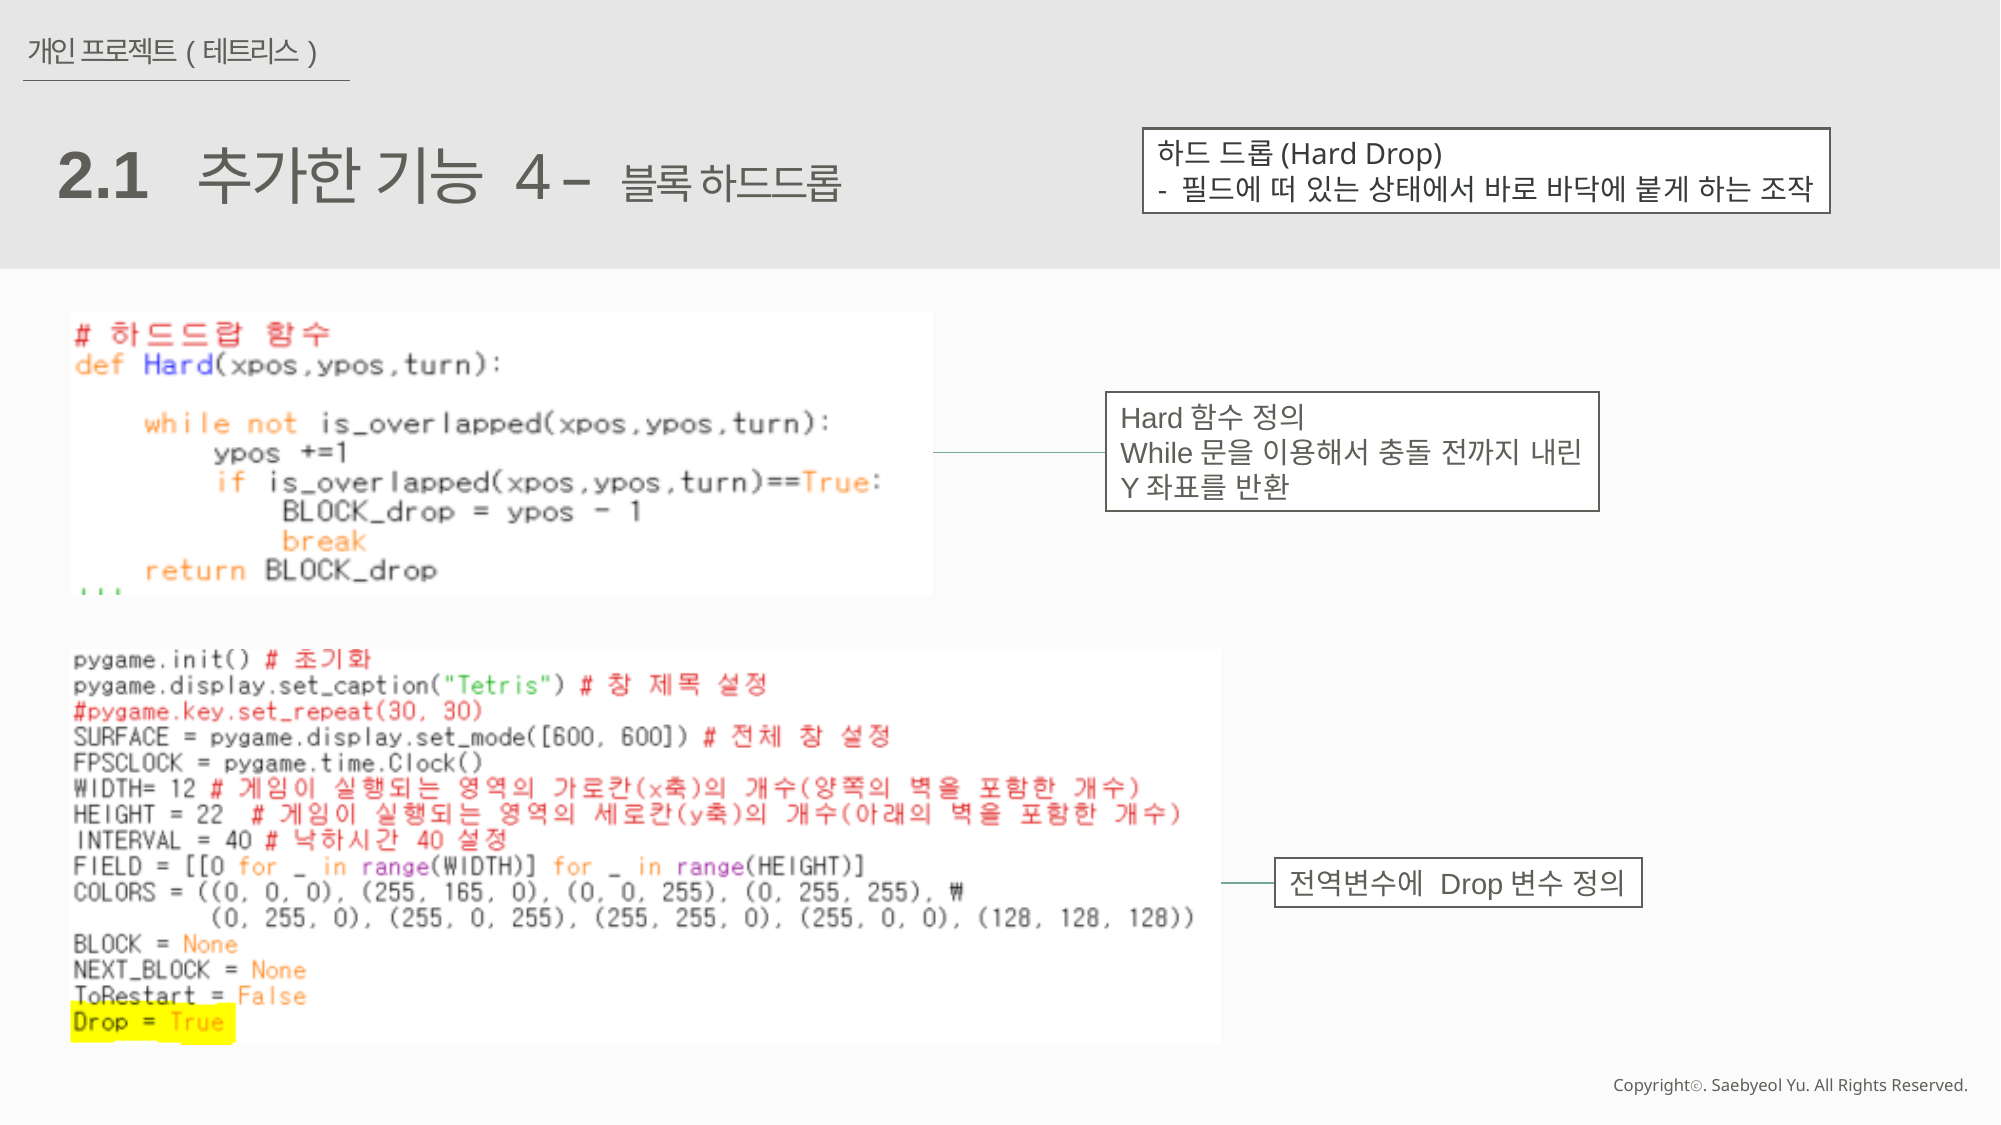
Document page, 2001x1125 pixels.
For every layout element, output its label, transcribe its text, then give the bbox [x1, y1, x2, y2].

text_box 전역변수에 Drop변수 정의 [1274, 857, 1643, 908]
text_box Hard함수 정의 While문을 이용해서 충돌 전까지 내린 Y좌표를 반환 [1105, 391, 1600, 512]
text_box [0, 0, 2000, 270]
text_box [933, 439, 1137, 469]
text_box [1221, 869, 1318, 900]
text_box 개인 프로젝트(테트리스) [12, 25, 333, 76]
picture [69, 649, 1221, 1045]
picture [69, 312, 933, 595]
text_box 하드 드롭(Hard Drop) - 필드에 떠 있는 상태에서 바로 바닥에 붙게 하는 조작 [1142, 127, 1831, 214]
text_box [41, 124, 877, 221]
